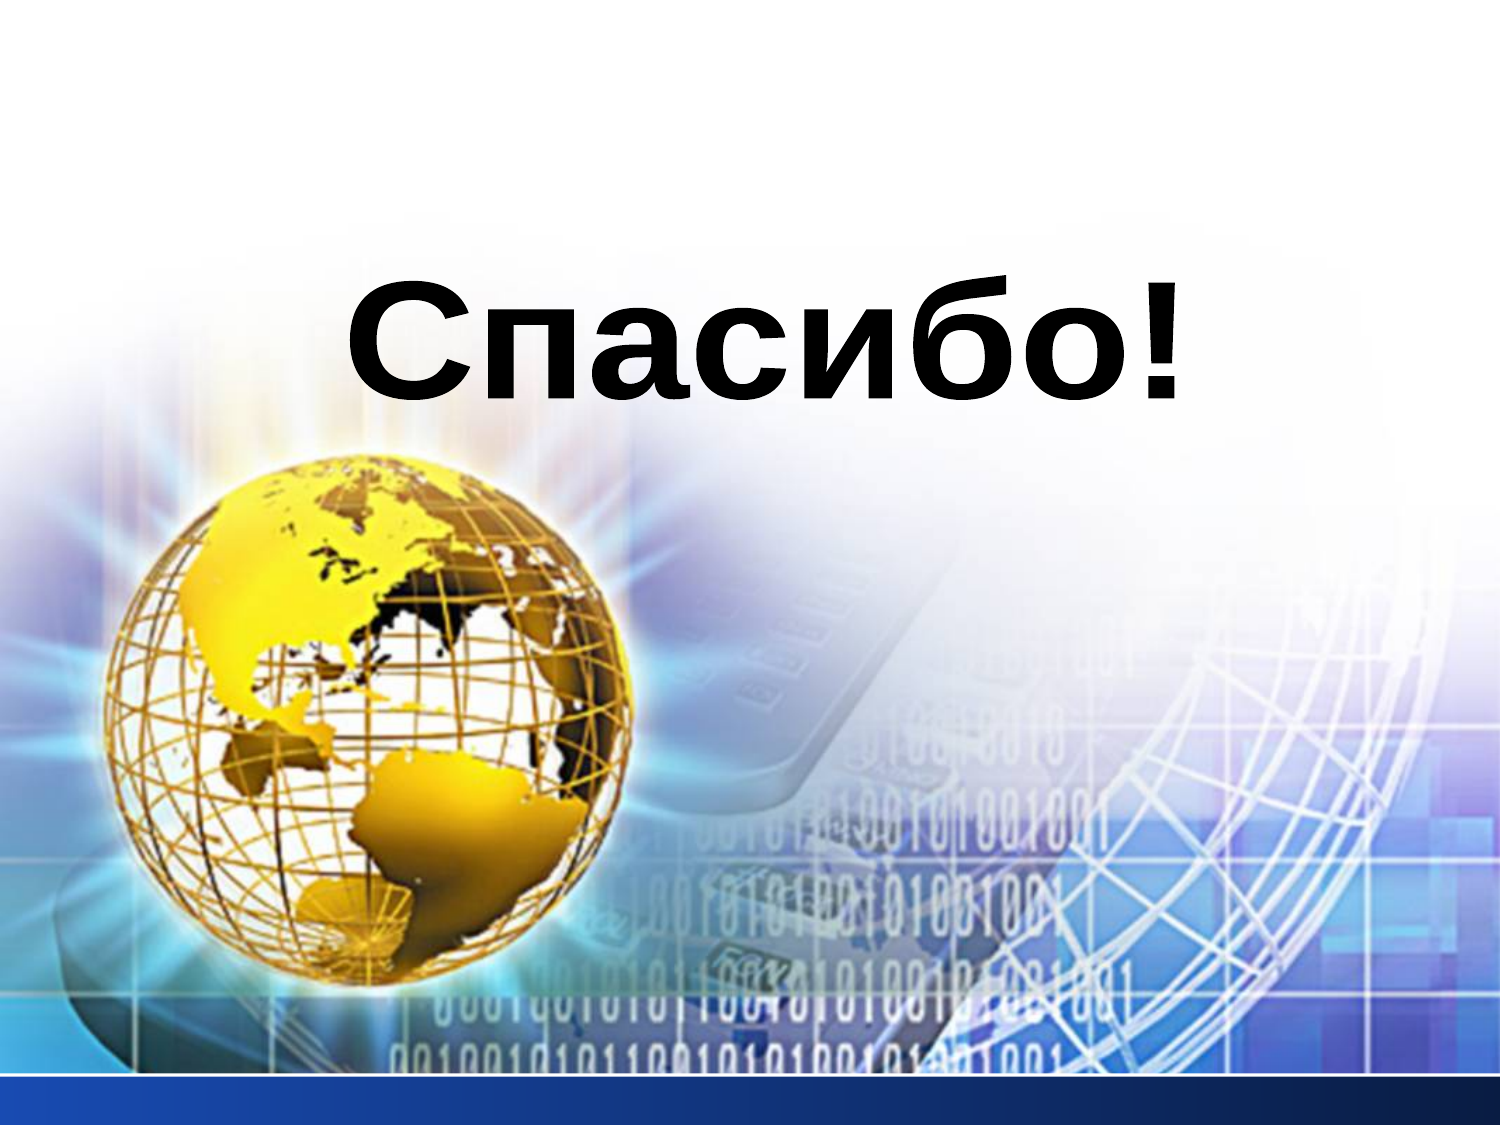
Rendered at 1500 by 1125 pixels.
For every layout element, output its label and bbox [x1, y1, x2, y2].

picture [0, 0, 1500, 1073]
subtitle [262, 424, 1251, 488]
text_box [249, 849, 1413, 913]
